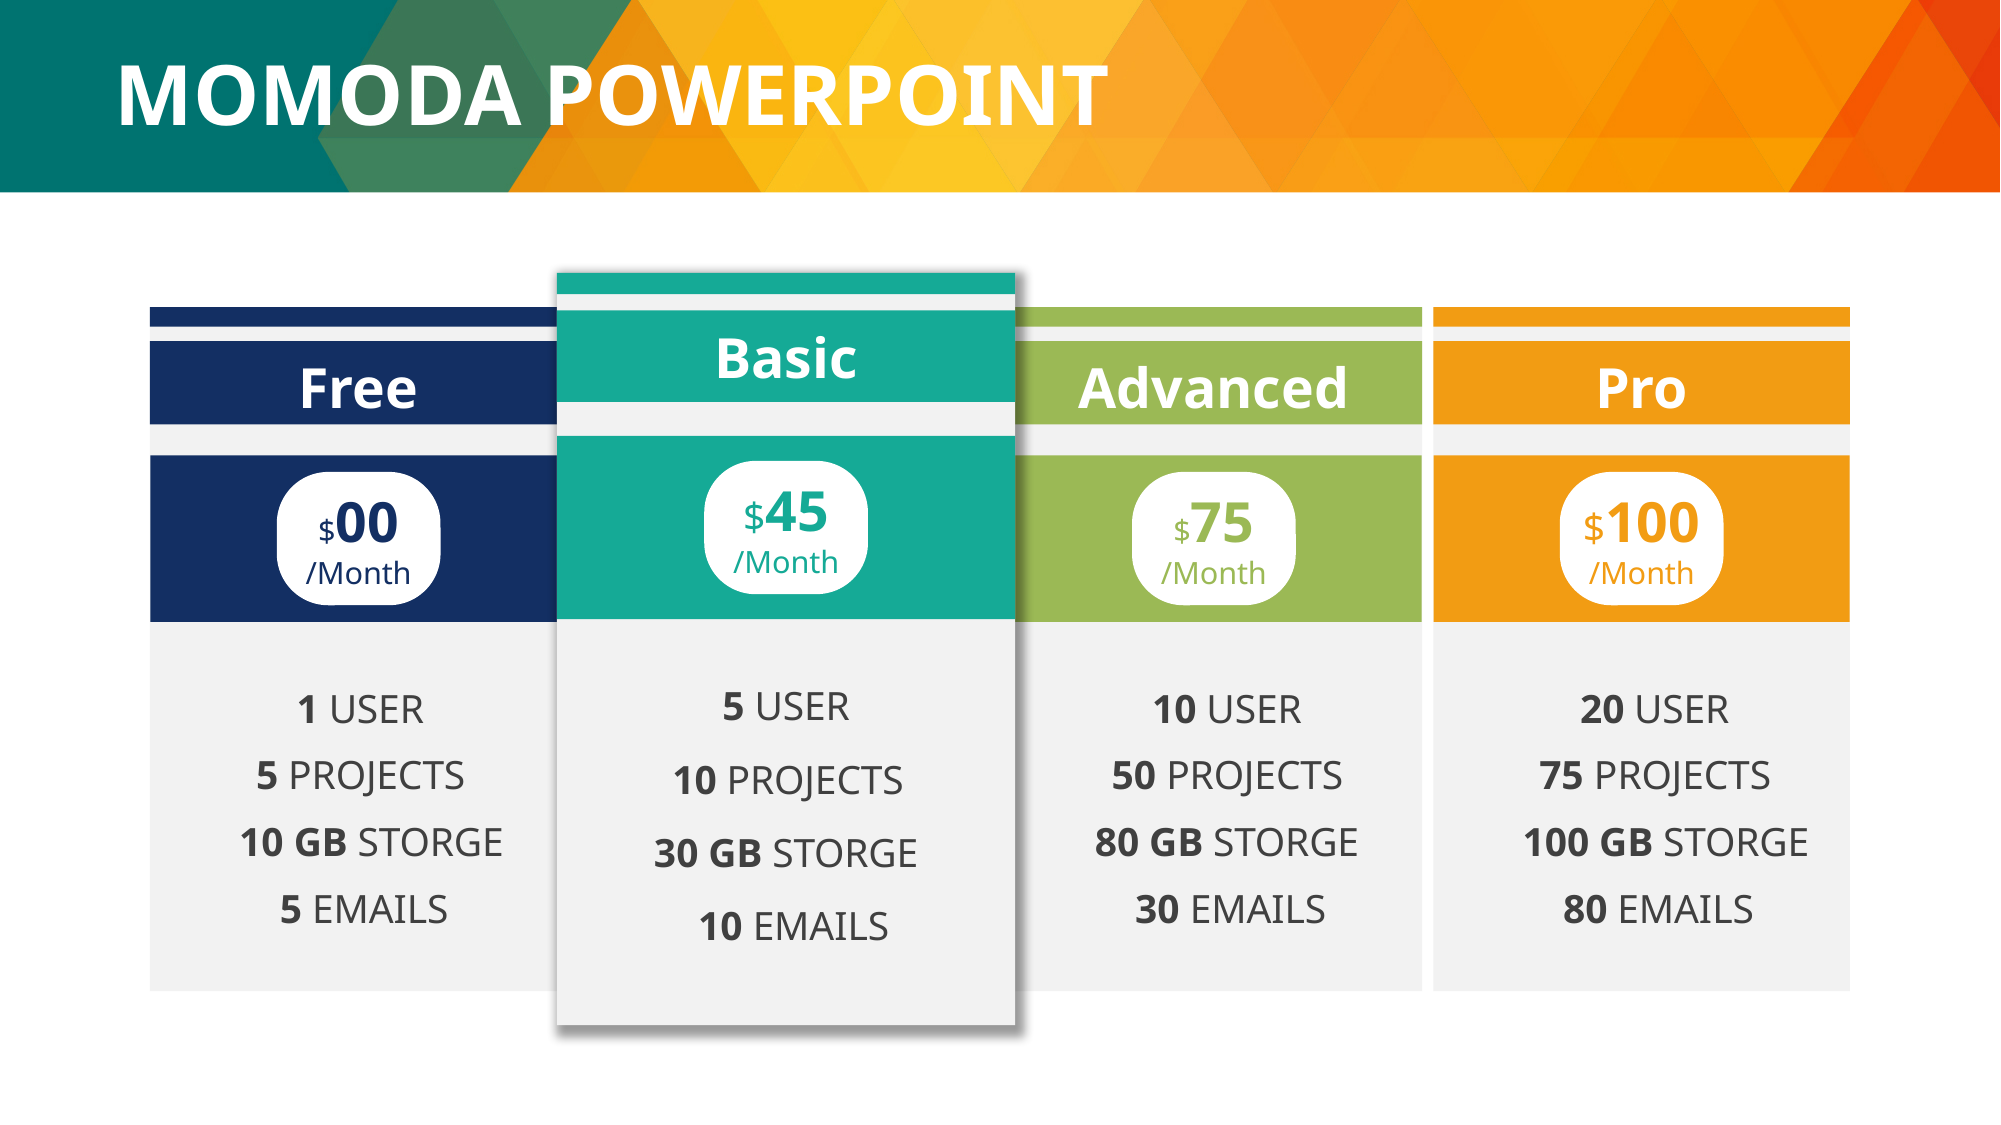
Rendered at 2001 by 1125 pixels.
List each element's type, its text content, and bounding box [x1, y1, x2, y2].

text_box MOMODA POWERPOINT [99, 35, 1413, 150]
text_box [149, 307, 556, 992]
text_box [1507, 677, 1776, 945]
picture [0, 0, 2000, 192]
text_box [1016, 307, 1423, 992]
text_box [638, 674, 934, 969]
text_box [1079, 677, 1348, 945]
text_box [224, 677, 493, 945]
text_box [1433, 307, 1850, 992]
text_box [556, 272, 1016, 1026]
